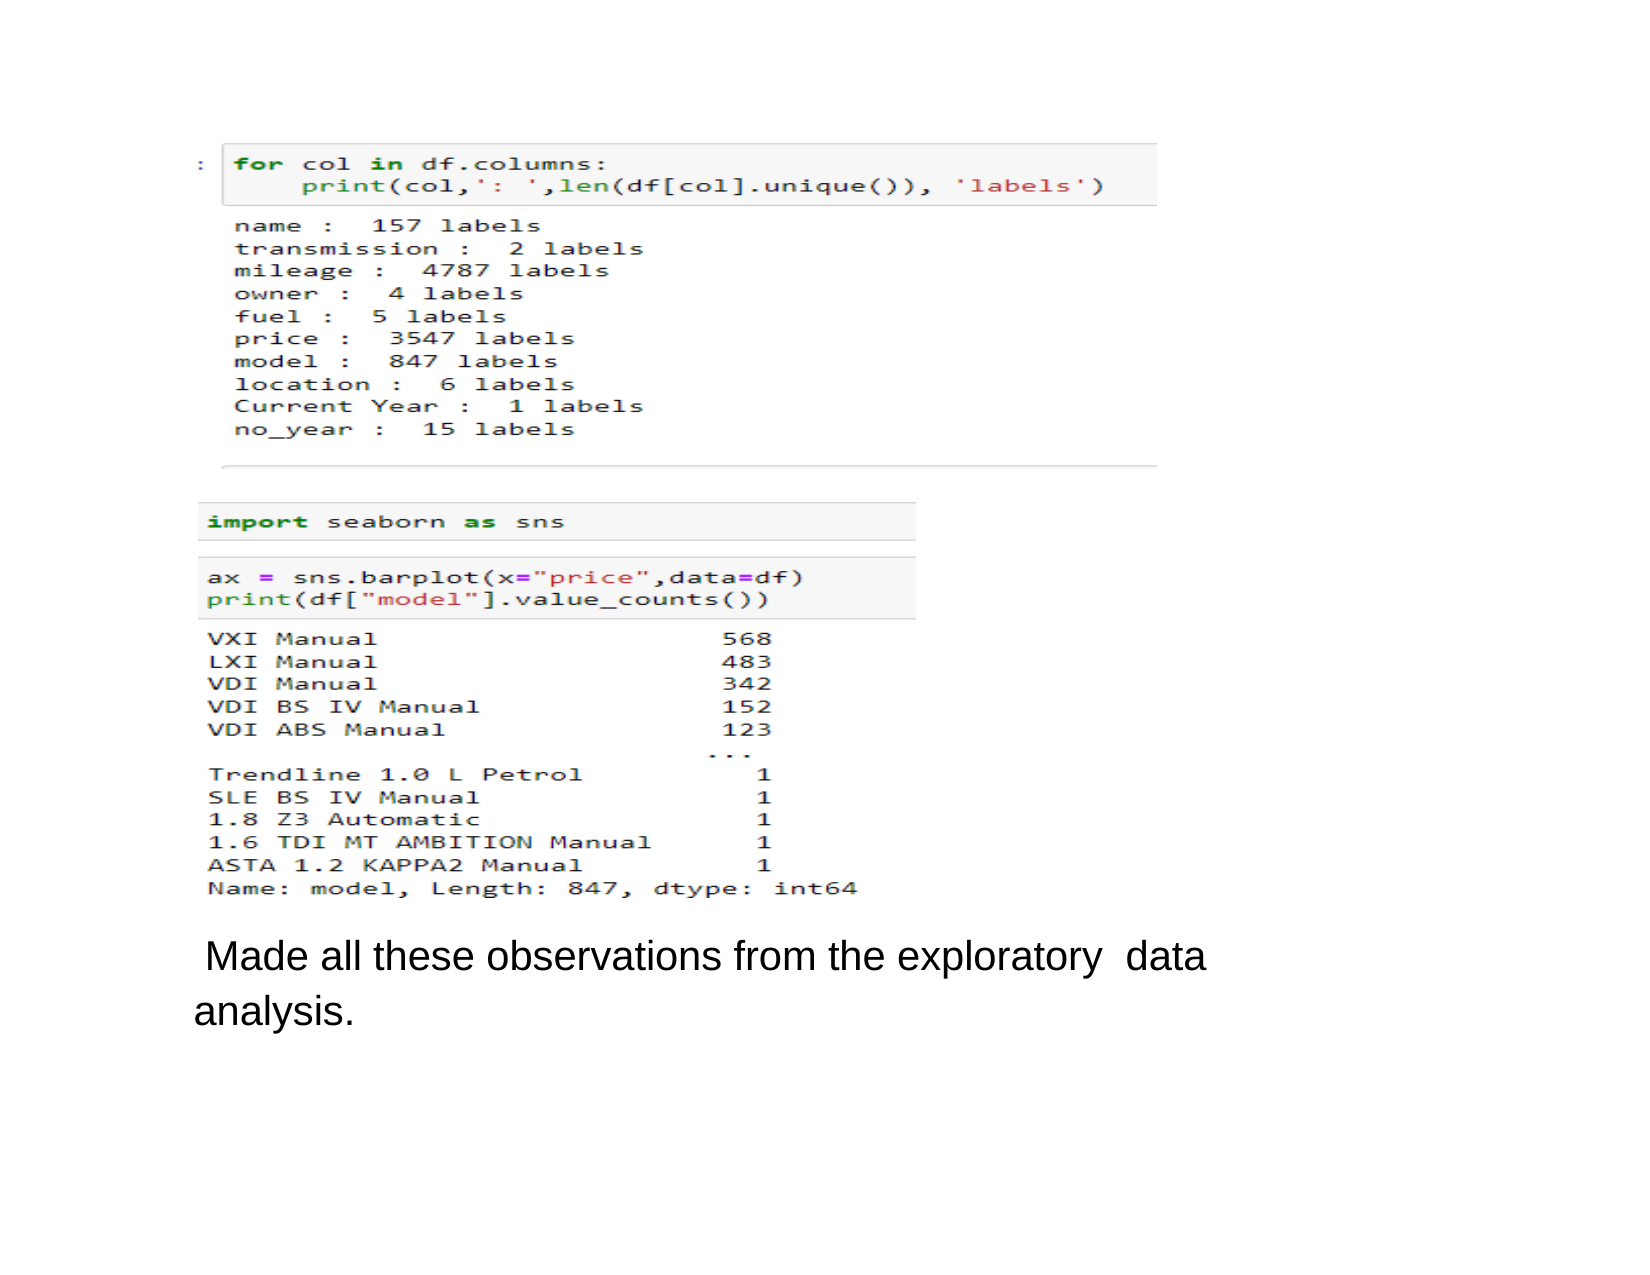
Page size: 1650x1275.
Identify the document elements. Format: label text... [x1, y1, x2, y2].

text_box Made all these observations from the exploratory data analysis. [191, 921, 1378, 1034]
picture [197, 501, 917, 898]
picture [197, 142, 1157, 469]
